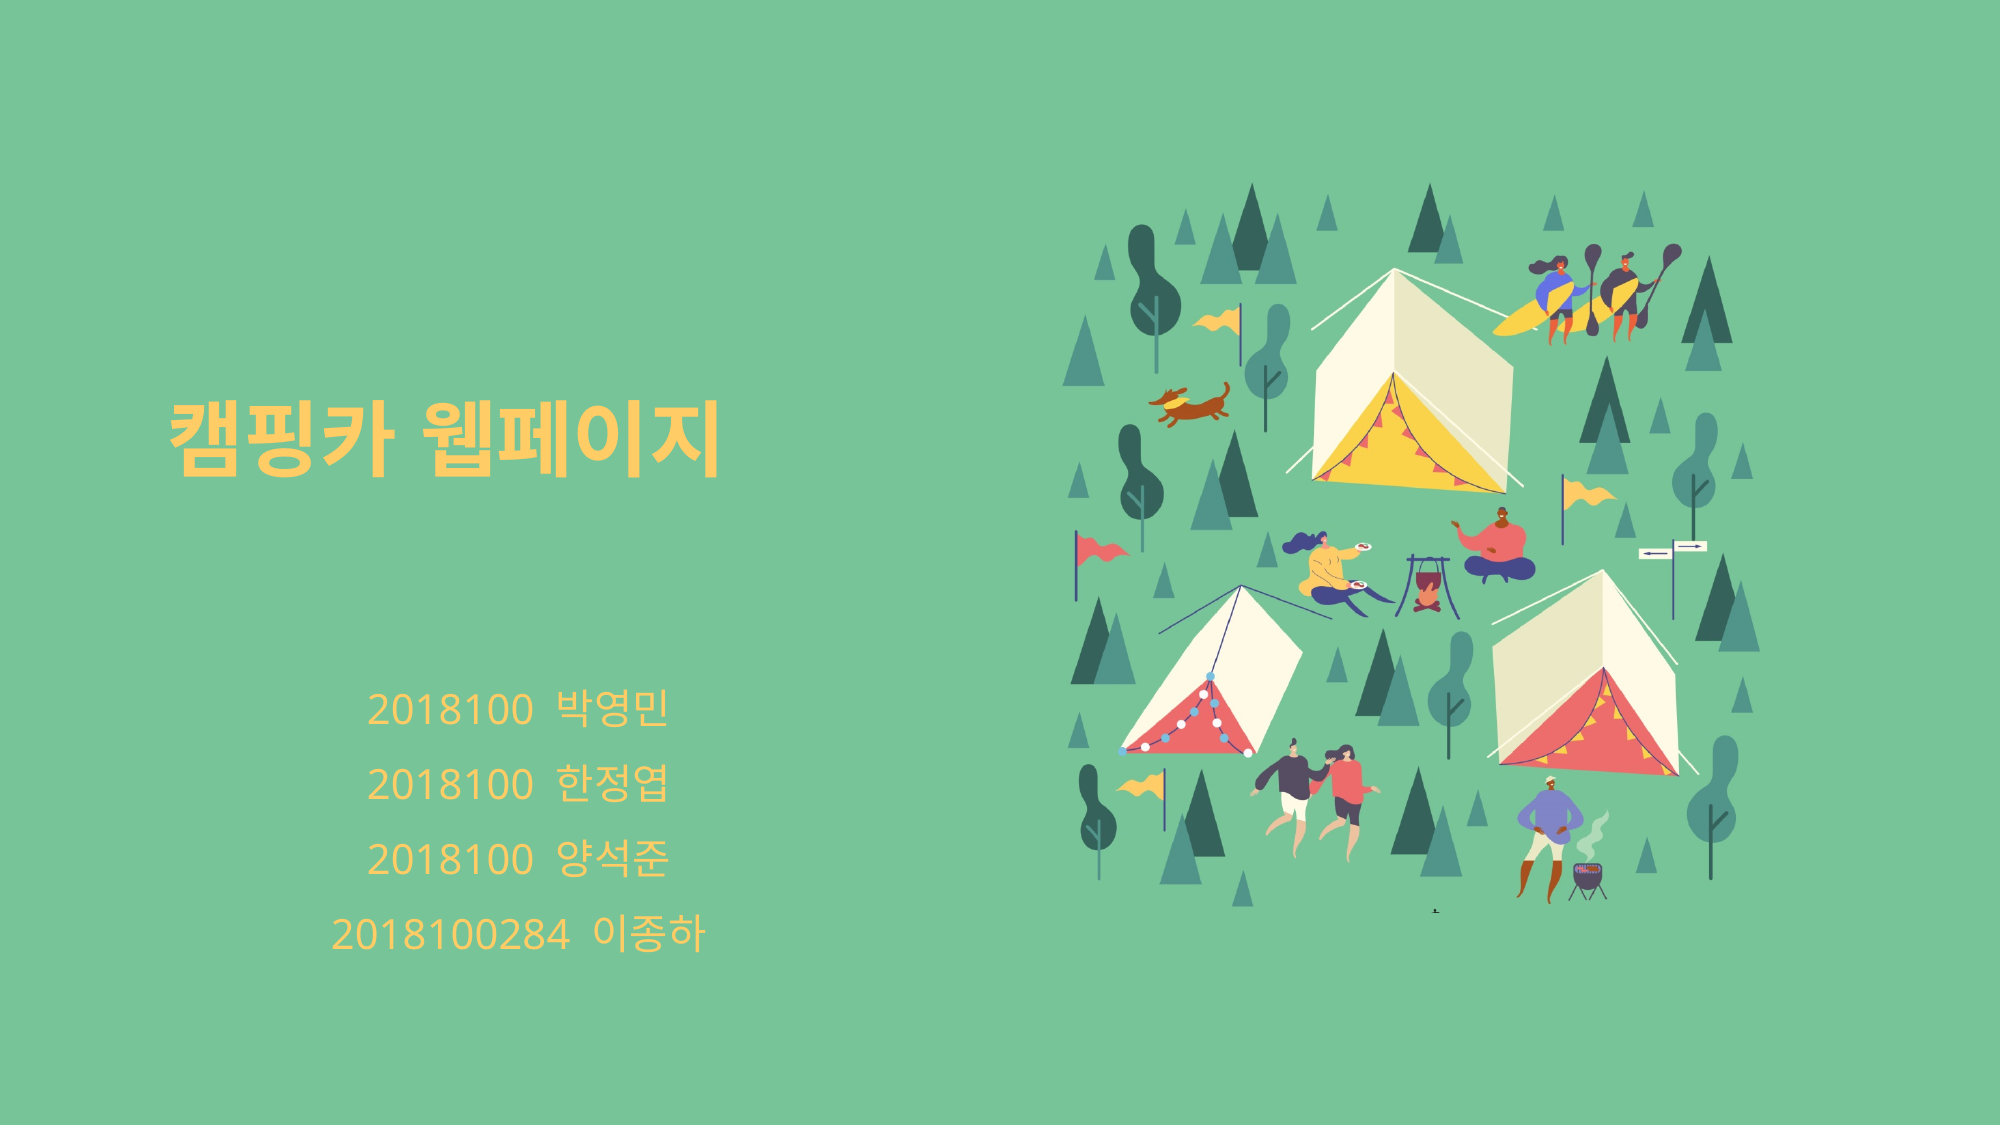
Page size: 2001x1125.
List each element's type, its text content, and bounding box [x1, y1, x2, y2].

text_box 캠핑카 웹페이지 [152, 379, 1046, 495]
picture [1046, 173, 1772, 913]
text_box 2018100 박영민 2018100 한정엽 2018100 양석준 2018100284 이종하 [152, 650, 886, 966]
